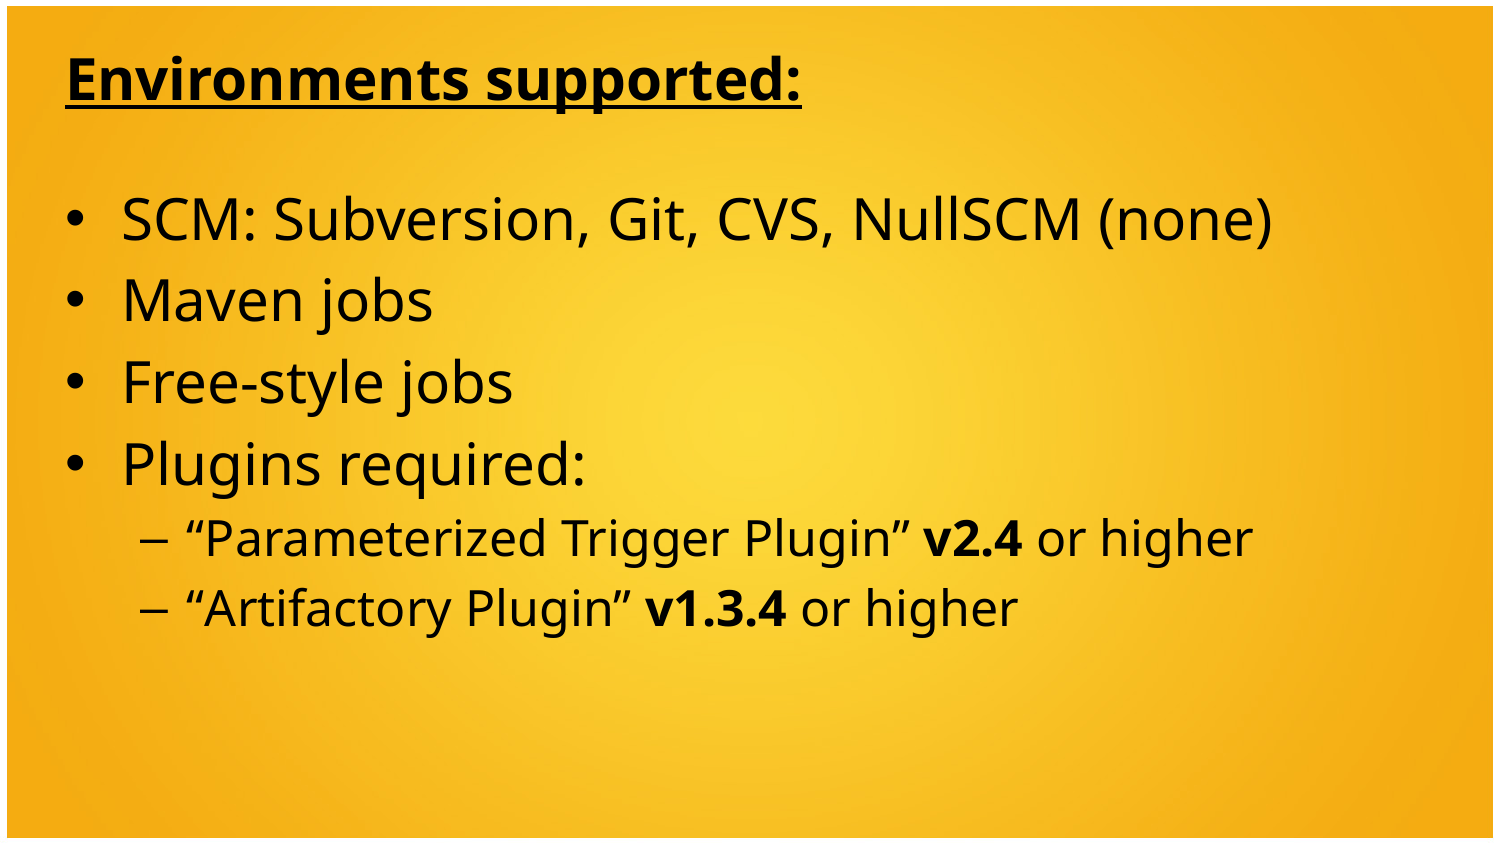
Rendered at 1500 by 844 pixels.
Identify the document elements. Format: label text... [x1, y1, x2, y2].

picture [0, 0, 1500, 844]
list Environments supported: SCM: Subversion, Git, CVS, NullSCM (none) Maven jobs Free-style jobs Plugins required: “Parameterized Trigger Plugin” v2.4 or higher “Artifactory Plugin” v1.3.4 or higher [49, 34, 1476, 798]
